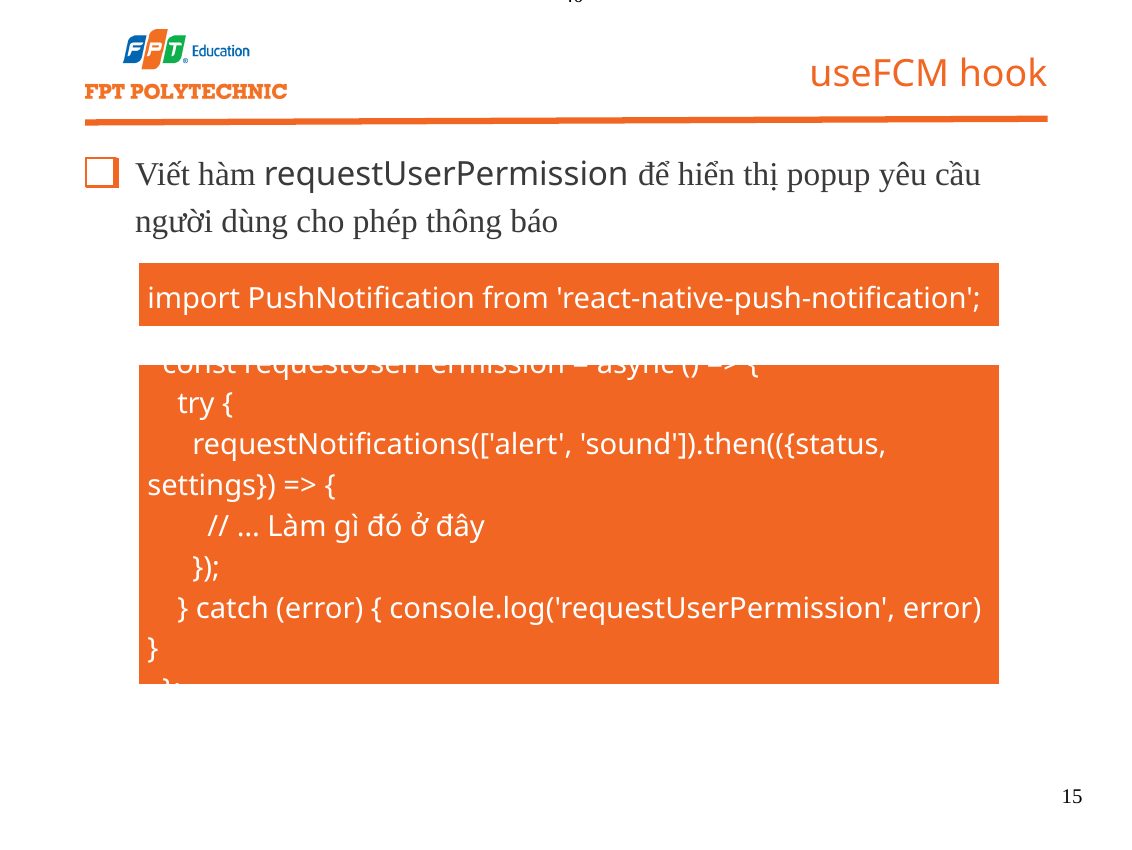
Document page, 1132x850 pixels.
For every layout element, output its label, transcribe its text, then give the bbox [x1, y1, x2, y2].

text_box 40 [548, 0, 584, 7]
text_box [138, 362, 1000, 685]
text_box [138, 262, 1000, 326]
text_box 15 [1047, 778, 1083, 808]
text_box [85, 29, 287, 99]
text_box useFCM hook [655, 41, 1048, 95]
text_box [84, 153, 1038, 238]
